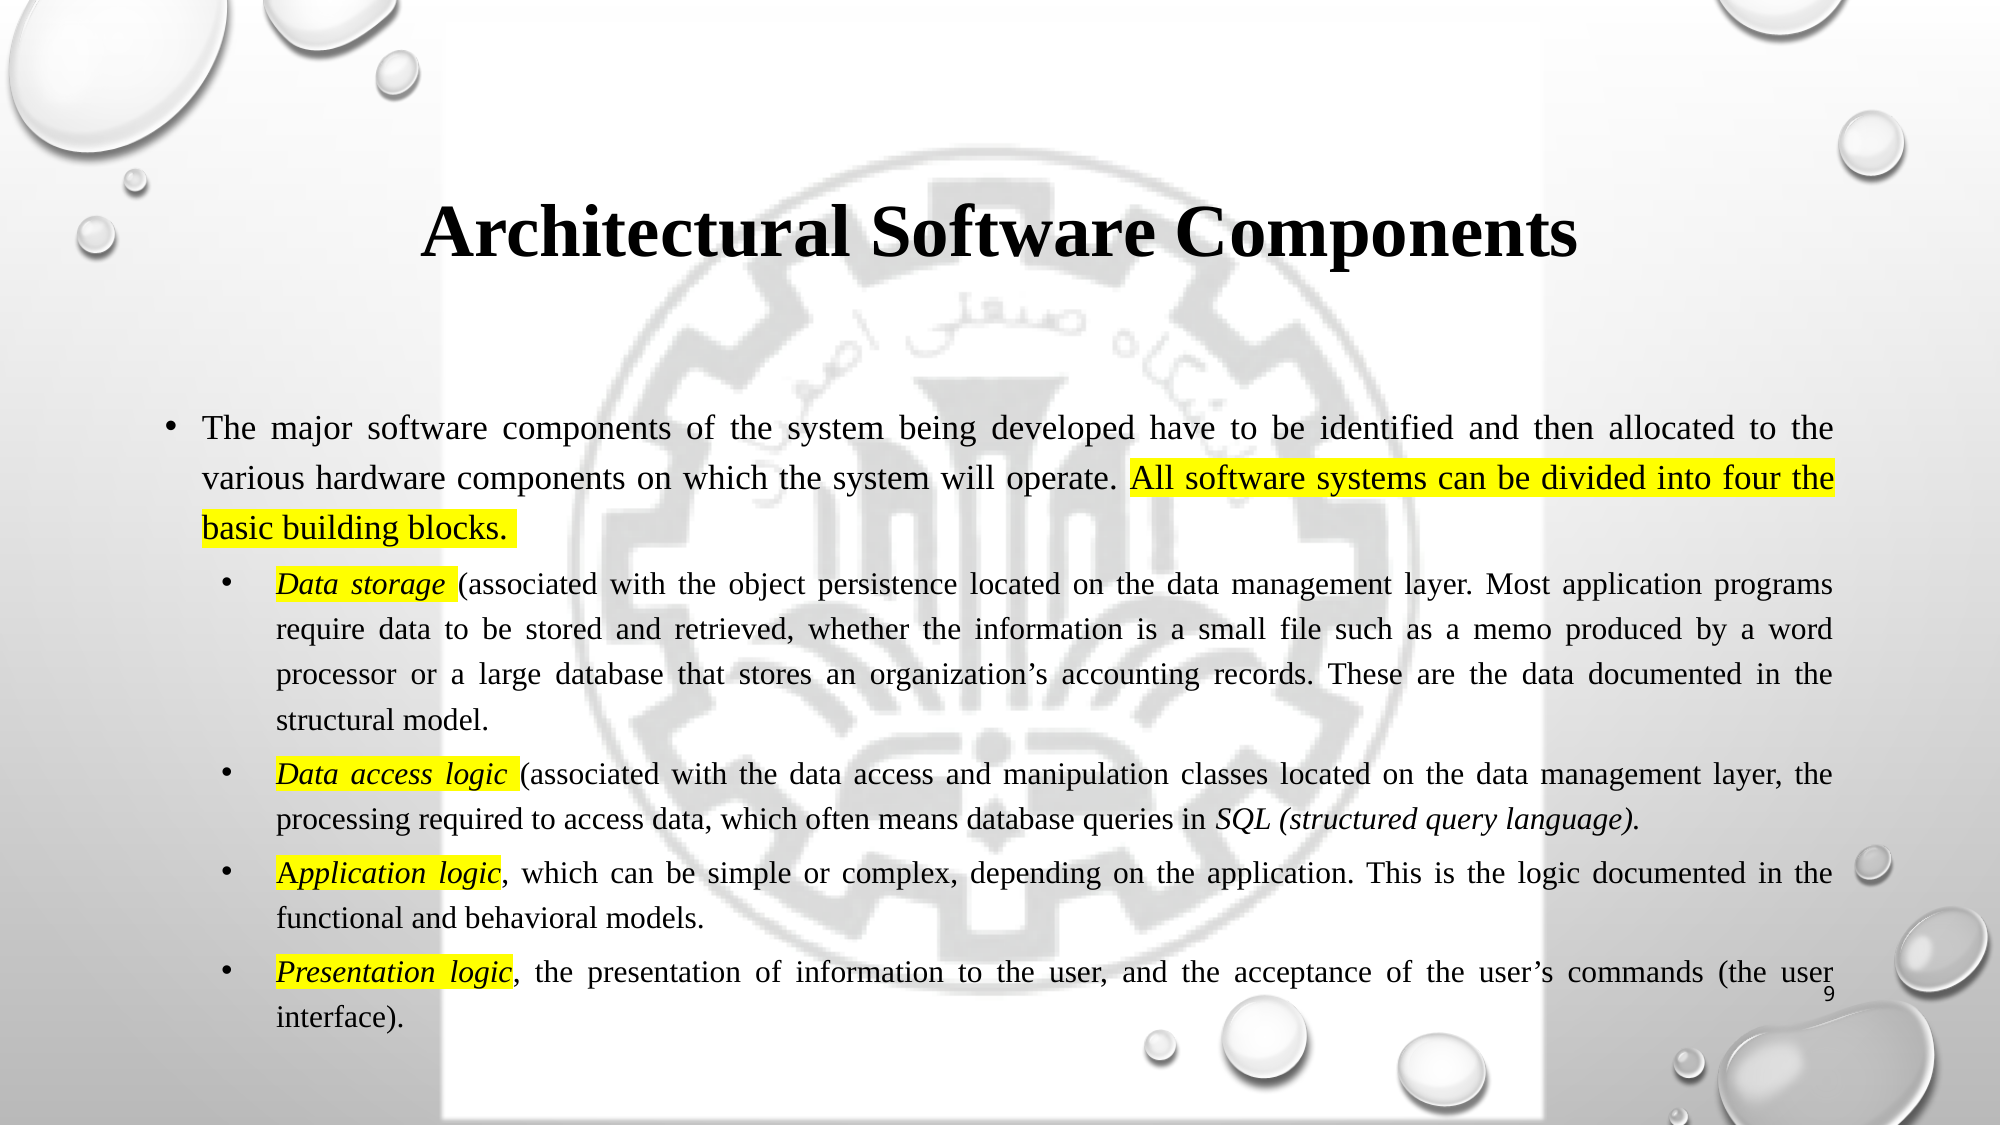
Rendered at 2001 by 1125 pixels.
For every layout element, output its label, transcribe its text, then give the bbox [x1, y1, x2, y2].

slide_number 9 [1724, 965, 1851, 1025]
title Architectural Software Components [149, 101, 1851, 364]
picture [0, 0, 2000, 1125]
list The major software components of the system being developed have to be identified and then allocated to the various hardware components on which the system will operate. All software systems can be divided into four the basic building blocks. Data storage (associated with the object persistence located on the data management layer. Most application programs require data to be stored and retrieved, whether the information is a small file such as a memo produced by a word processor or a large database that stores an organization’s accounting records. These are the data documented in the structural model. Data access logic (associated with the data access and manipulation classes located on the data management layer, the processing required to access data, which often means database queries in SQL (structured query language). Application logic, which can be simple or complex, depending on the application. This is the logic documented in the functional and behavioral models. Presentation logic, the presentation of information to the user, and the acceptance of the user’s commands (the user interface). [149, 388, 1850, 1048]
